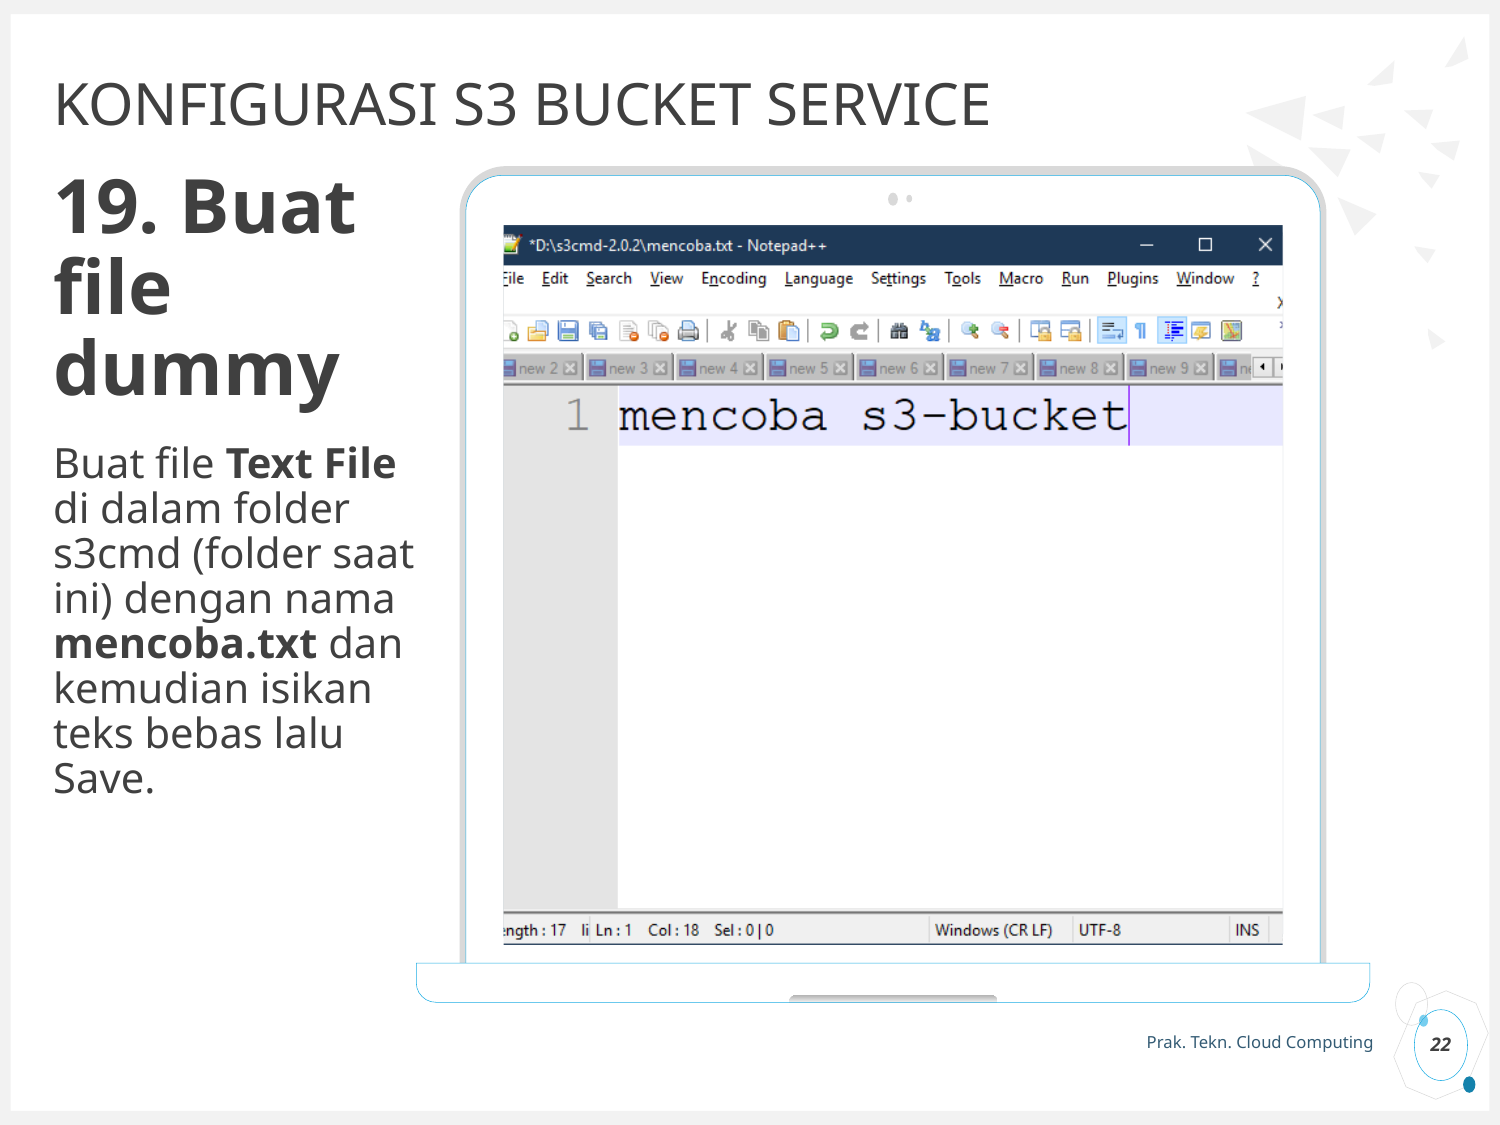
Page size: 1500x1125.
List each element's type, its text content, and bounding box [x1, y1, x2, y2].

title KONFIGURASI S3 BUCKET SERVICE [53, 70, 1449, 142]
list 19. Buat file dummy [53, 172, 417, 412]
picture [503, 225, 1283, 945]
slide_number 22 [1414, 1009, 1468, 1081]
list Buat file Text File di dalam folder s3cmd (folder saat ini) dengan nama mencoba.txt dan kemudian isikan teks bebas lalu Save. [53, 442, 417, 1094]
